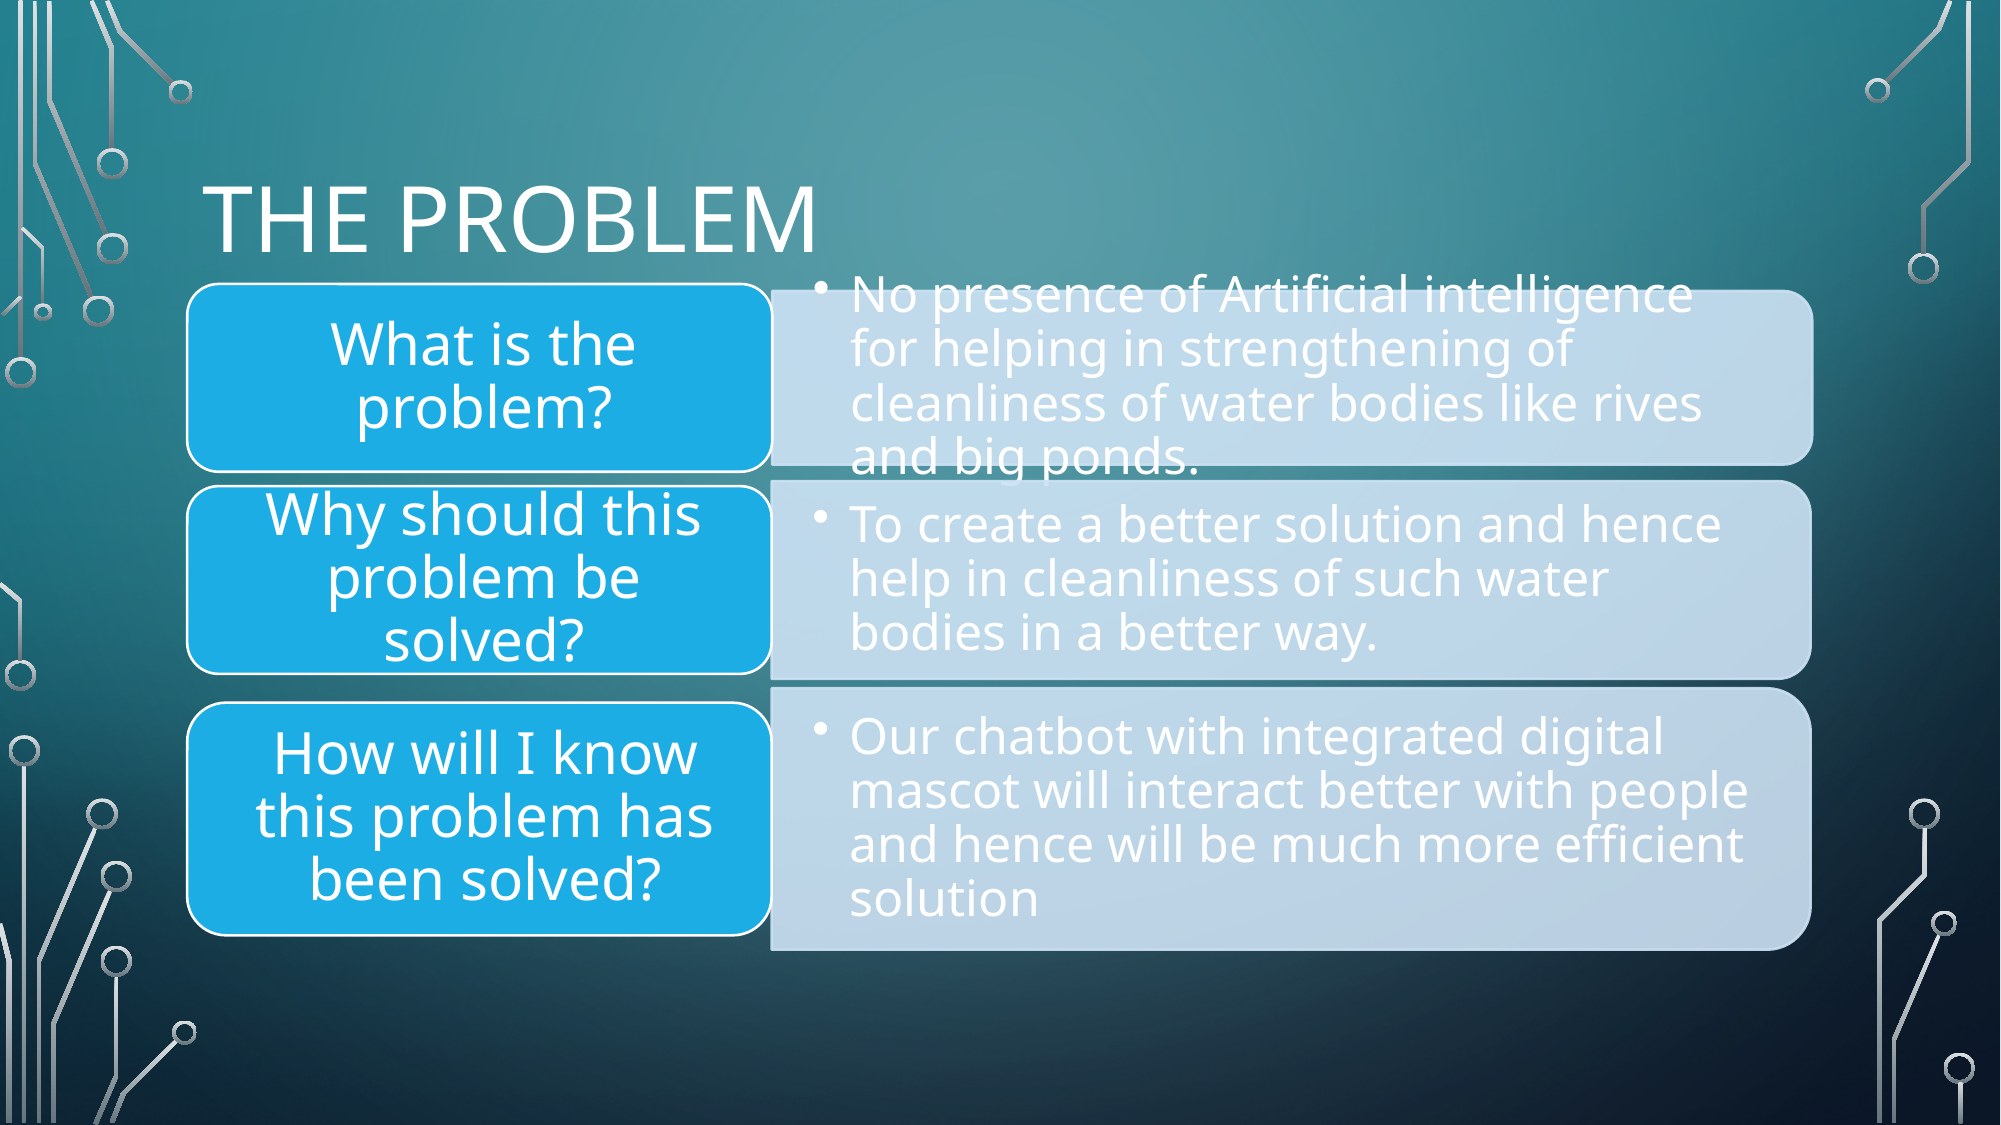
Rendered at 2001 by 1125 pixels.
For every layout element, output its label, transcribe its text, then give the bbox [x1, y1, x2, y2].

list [186, 283, 1813, 951]
title The Problem [187, 101, 1813, 283]
